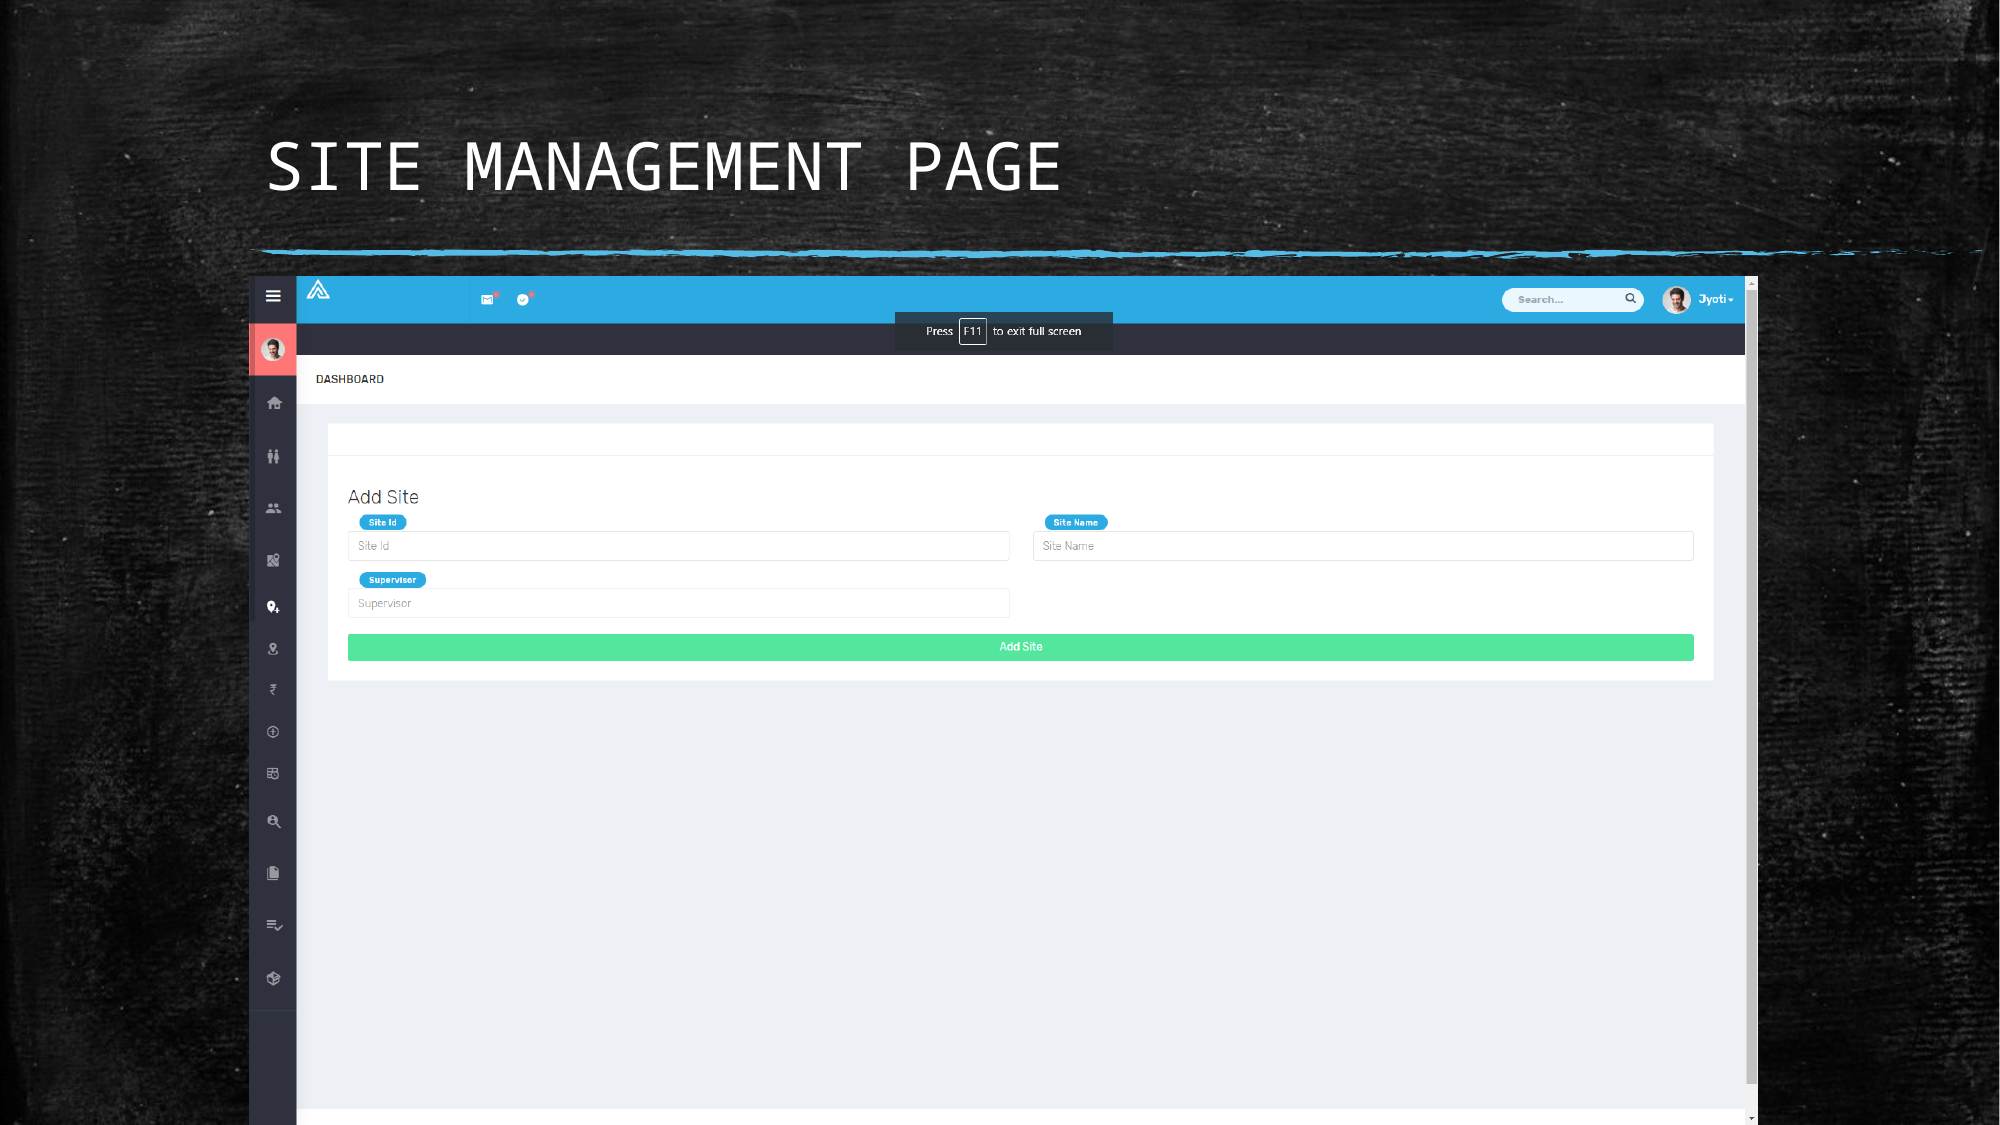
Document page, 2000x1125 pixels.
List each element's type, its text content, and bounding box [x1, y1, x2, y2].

title SITE MANAGEMENT PAGE [249, 45, 1750, 213]
picture [249, 276, 1758, 1125]
